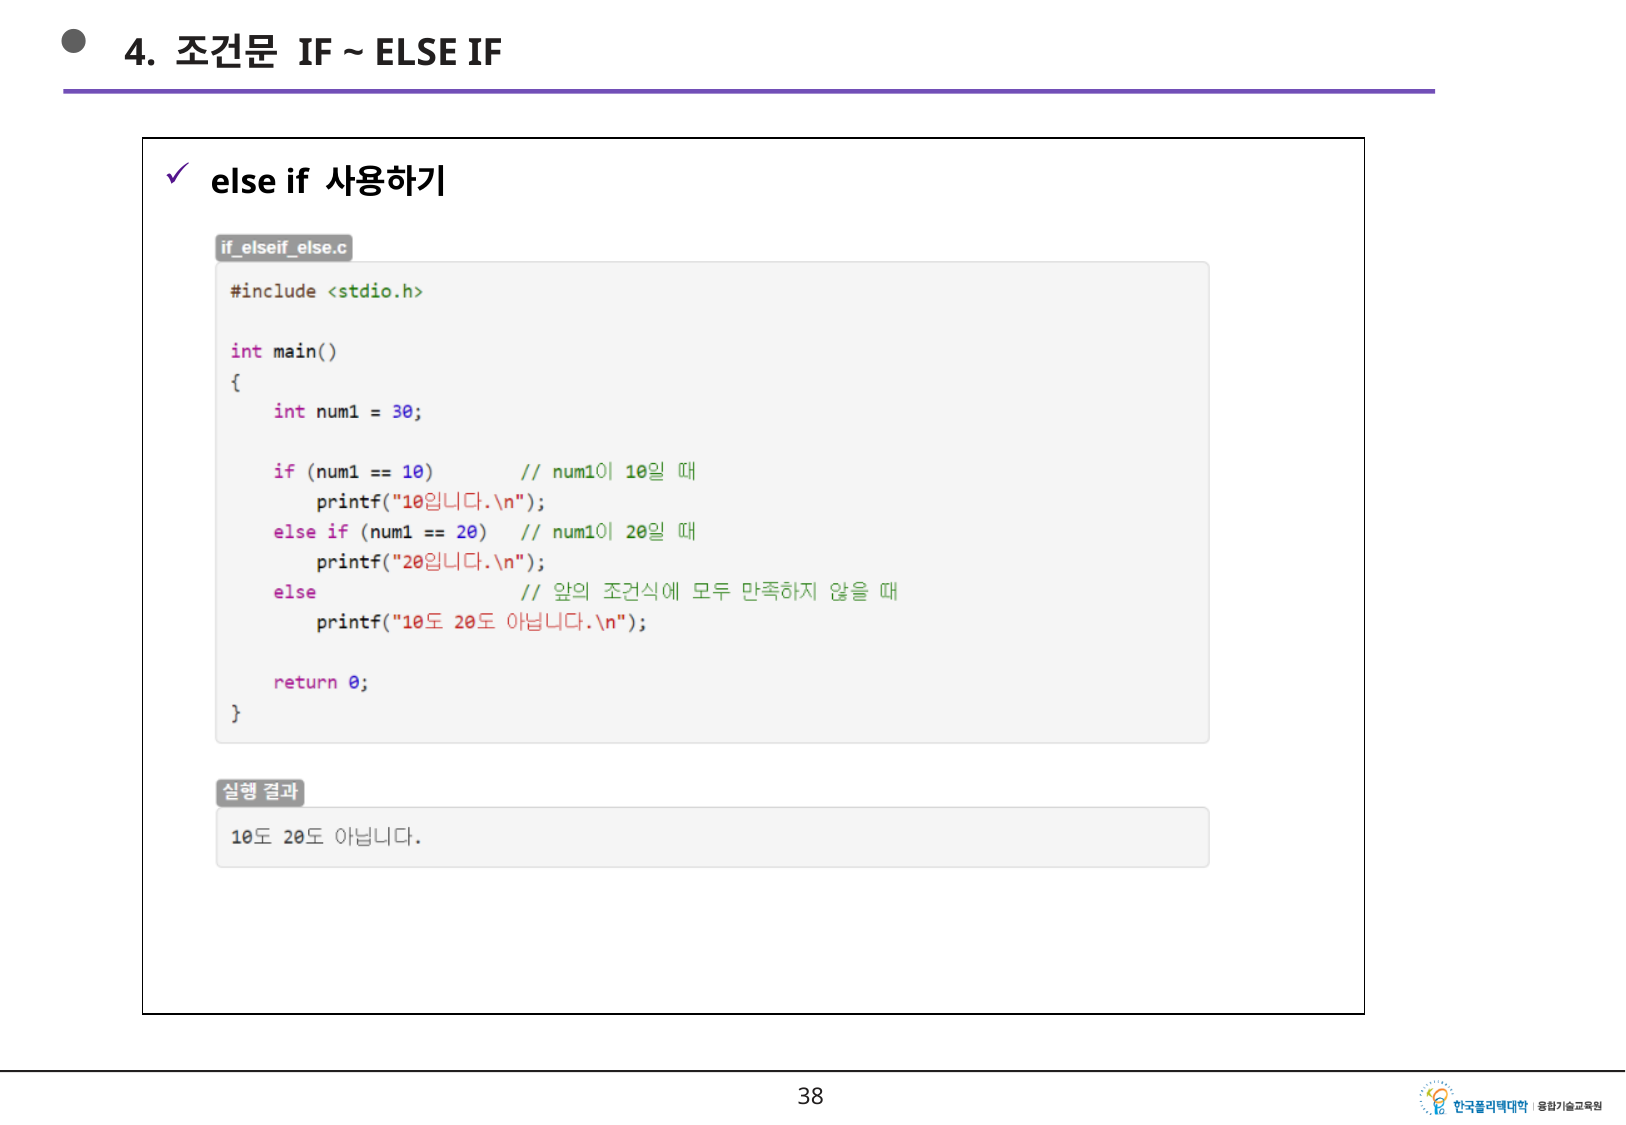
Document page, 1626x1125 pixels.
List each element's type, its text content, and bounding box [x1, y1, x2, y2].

text_box 37 [765, 1072, 857, 1123]
text_box else if 사용하기 [142, 138, 1365, 1014]
picture [1415, 1076, 1604, 1118]
text_box [44, 0, 1604, 114]
picture [212, 775, 1216, 873]
text_box 4. 조건문 IF ~ ELSE IF [109, 20, 943, 93]
picture [210, 230, 1215, 750]
